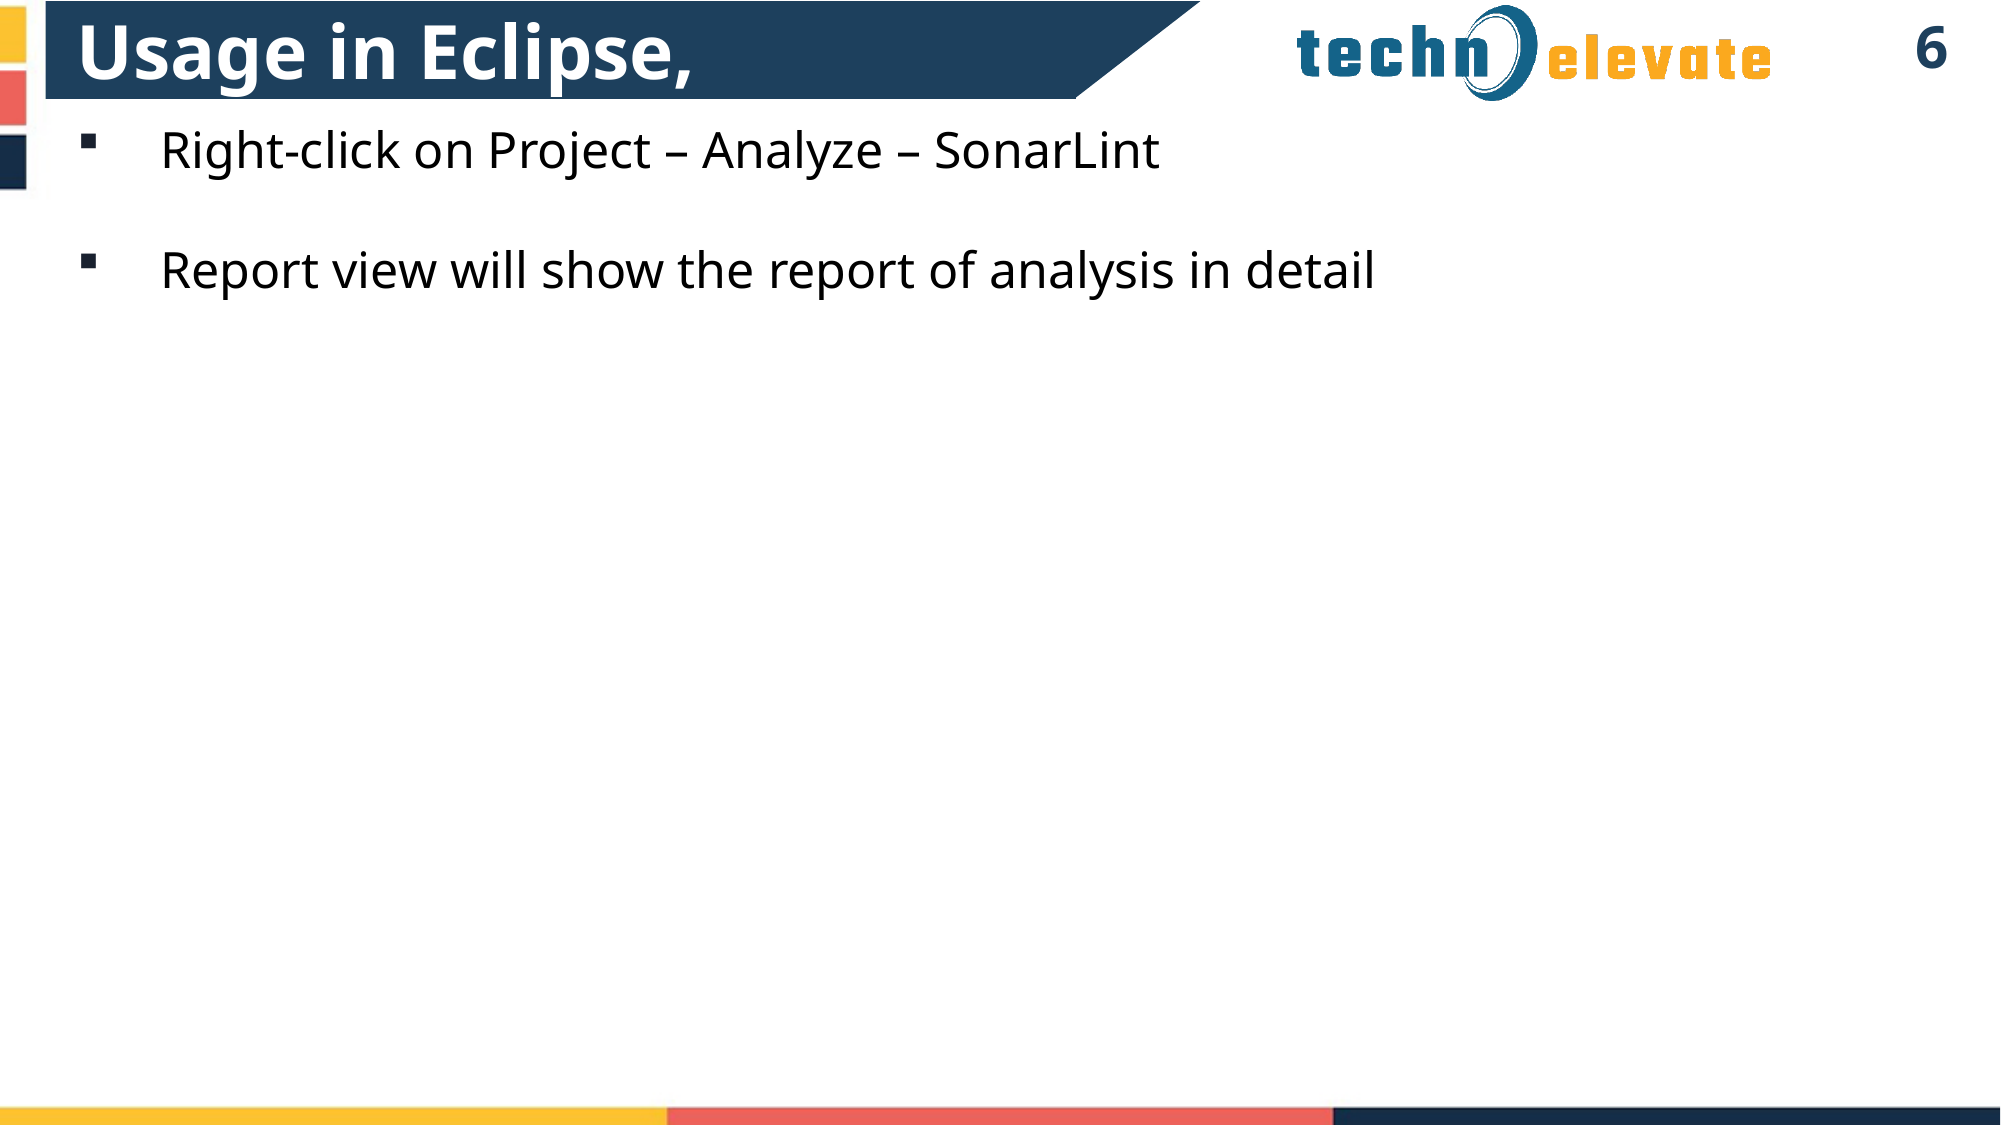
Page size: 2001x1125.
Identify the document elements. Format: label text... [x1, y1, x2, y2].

list Right-click on Project – Analyze – SonarLint Report view will show the report of analysis in detail [45, 110, 1976, 1091]
slide_number 5 [1865, 15, 1999, 84]
list Usage in Eclipse, [45, 0, 1055, 99]
picture [0, 0, 2001, 1125]
